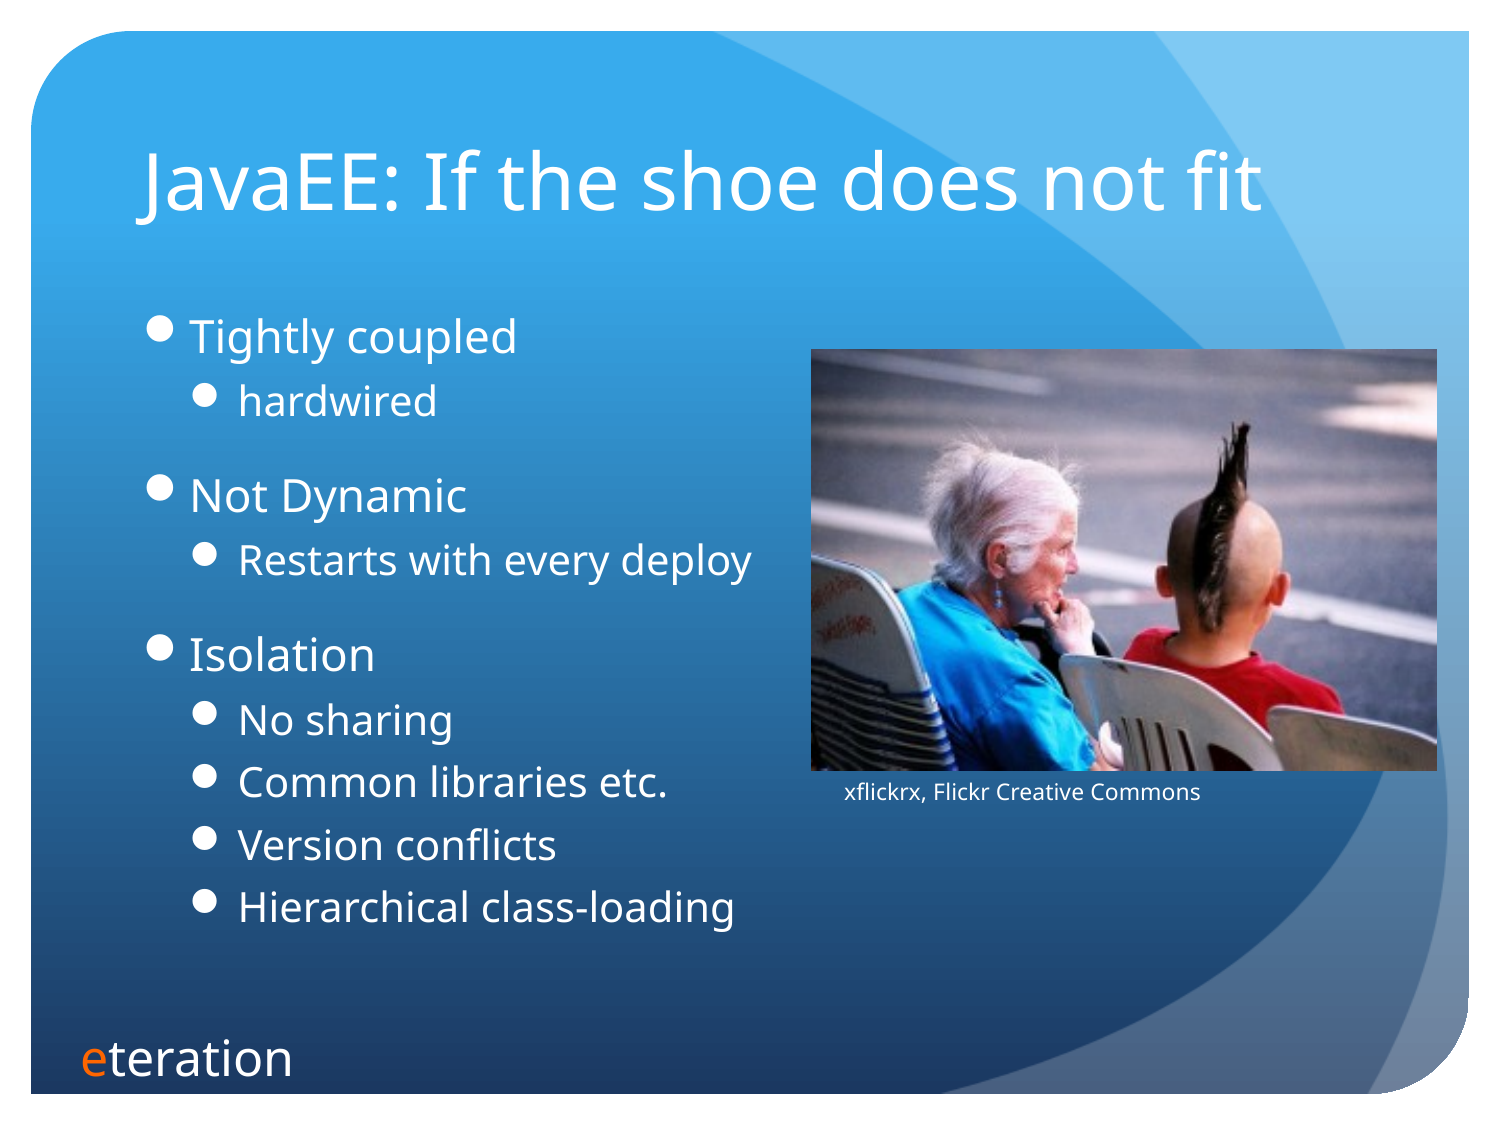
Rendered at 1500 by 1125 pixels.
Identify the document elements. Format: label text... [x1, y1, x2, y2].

text_box xflickrx, Flickr Creative Commons [829, 771, 1217, 813]
title JavaEE: If the shoe does not fit [127, 62, 1462, 234]
list Tightly coupled hardwired Not Dynamic Restarts with every deploy Isolation No sharing Common libraries etc. Version conflicts Hierarchical class-loading [127, 299, 1372, 991]
picture [24, 30, 1473, 1094]
